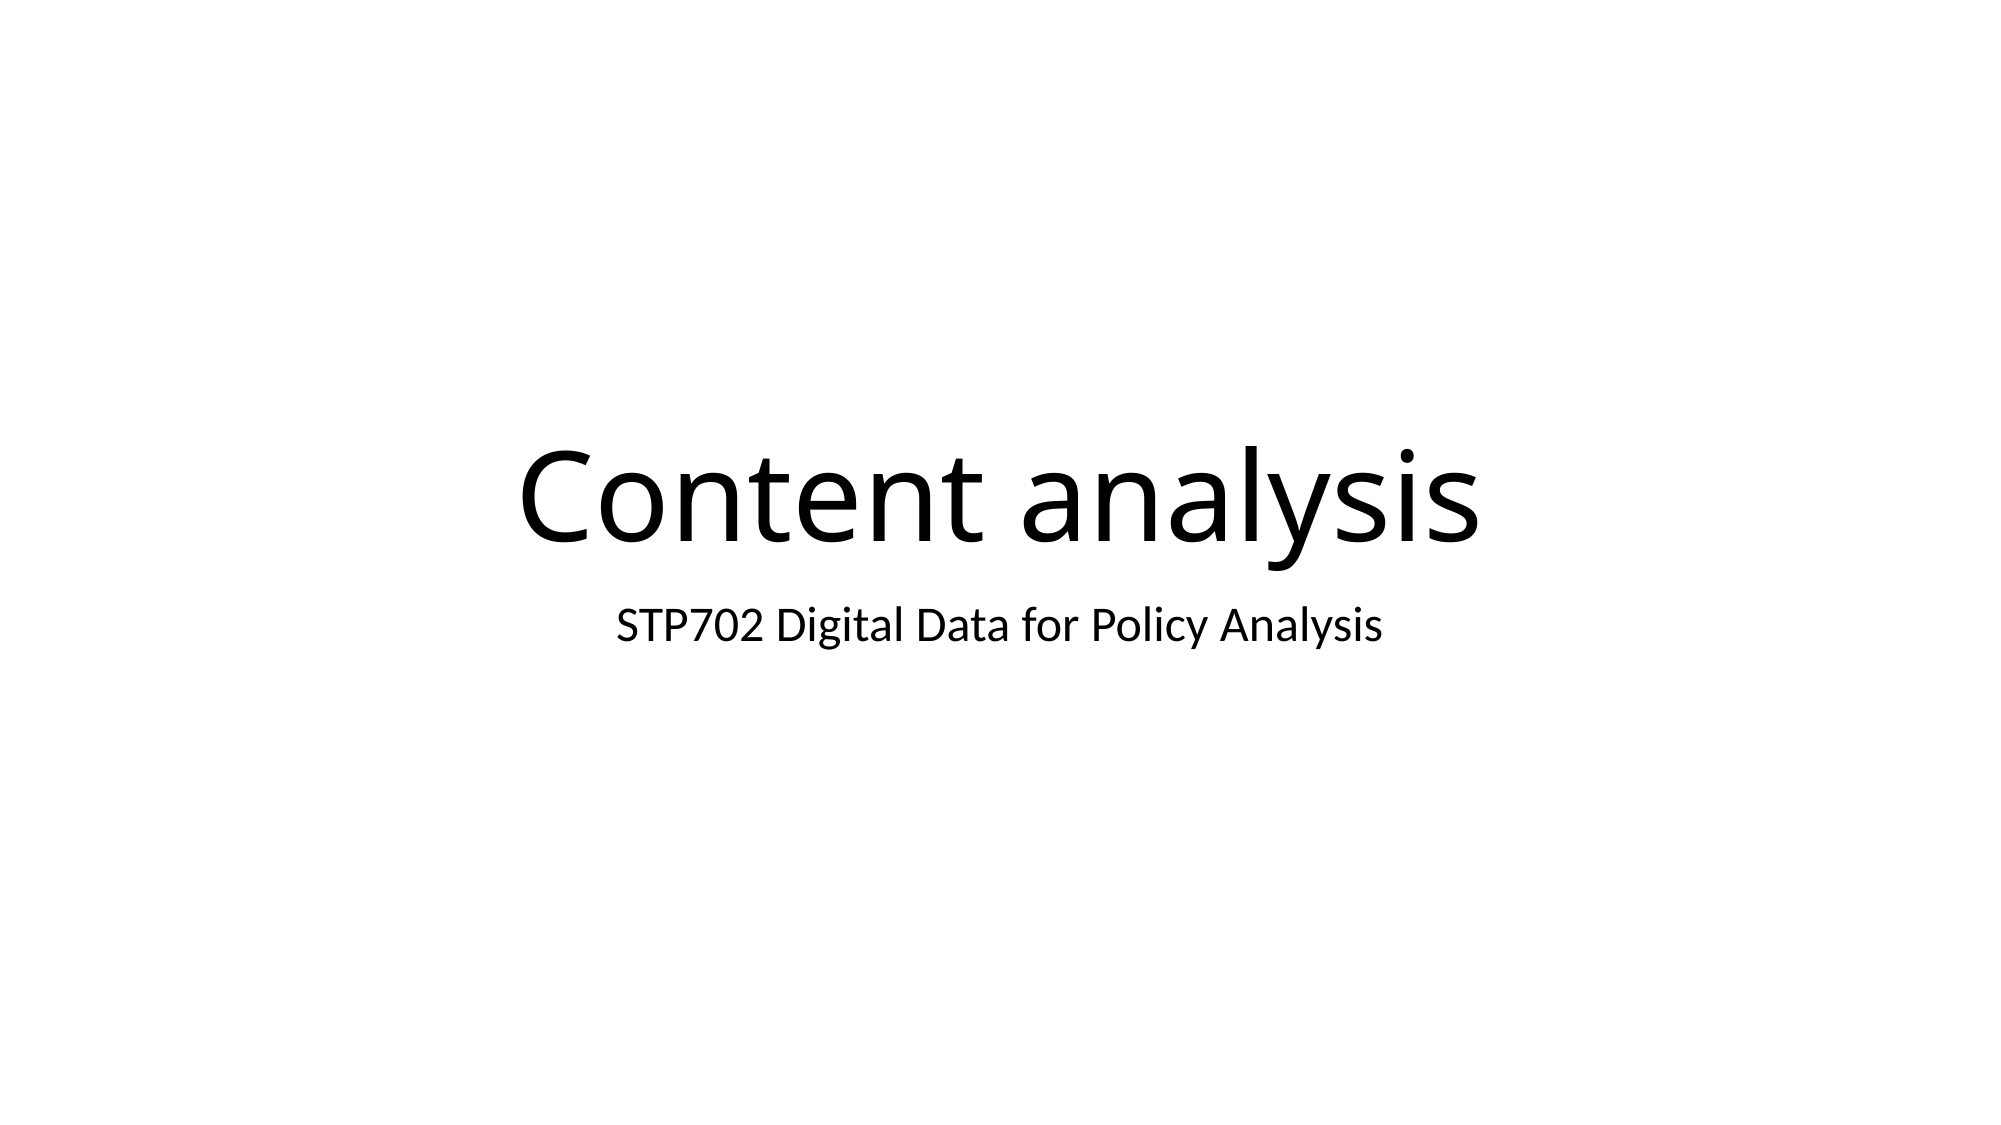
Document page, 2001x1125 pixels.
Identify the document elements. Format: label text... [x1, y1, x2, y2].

subtitle STP702 Digital Data for Policy Analysis [249, 590, 1750, 863]
title Content analysis [249, 184, 1750, 576]
